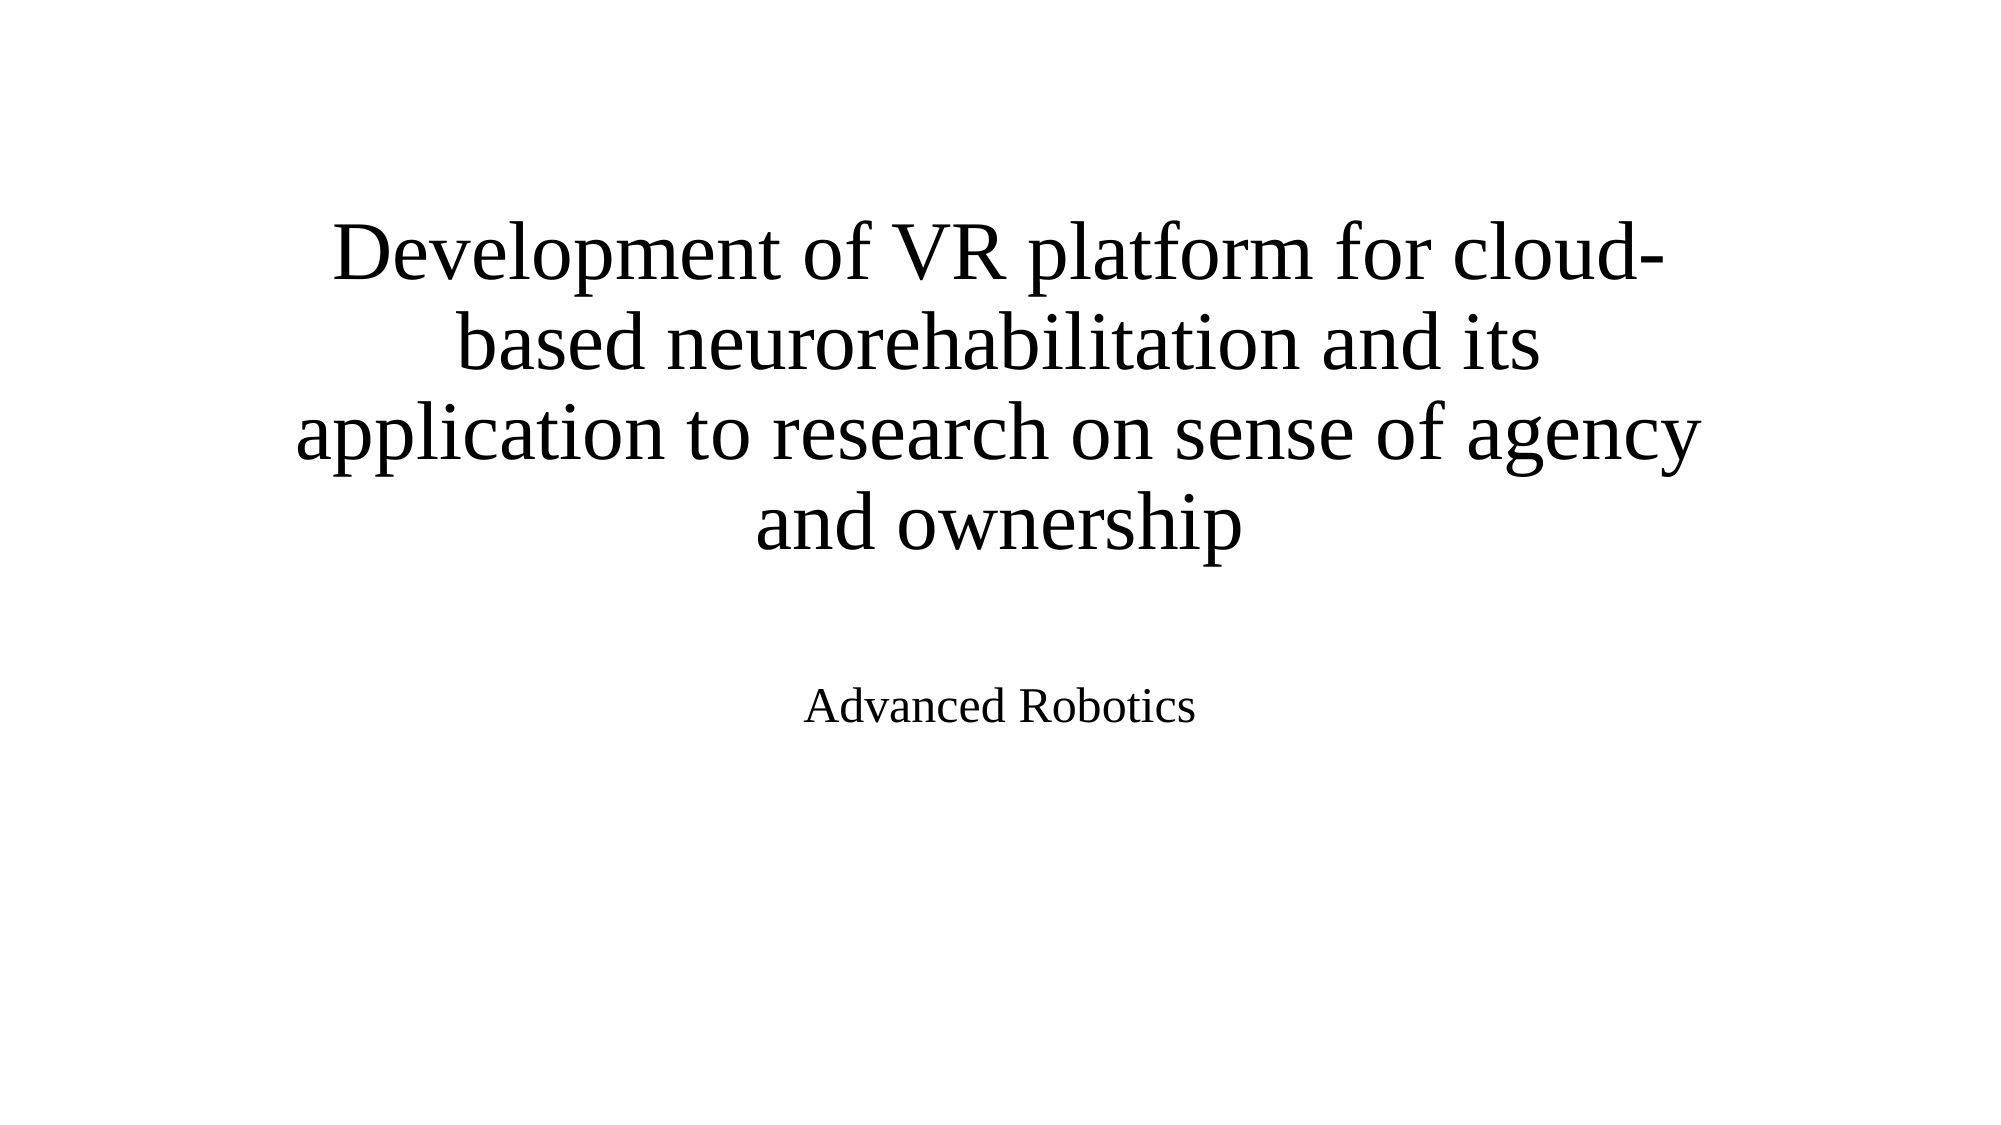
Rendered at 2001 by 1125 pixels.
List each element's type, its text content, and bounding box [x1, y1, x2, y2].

subtitle Advanced Robotics [249, 590, 1750, 863]
title Development of VR platform for cloud-based neurorehabilitation and its application to research on sense of agency and ownership [249, 272, 1750, 590]
